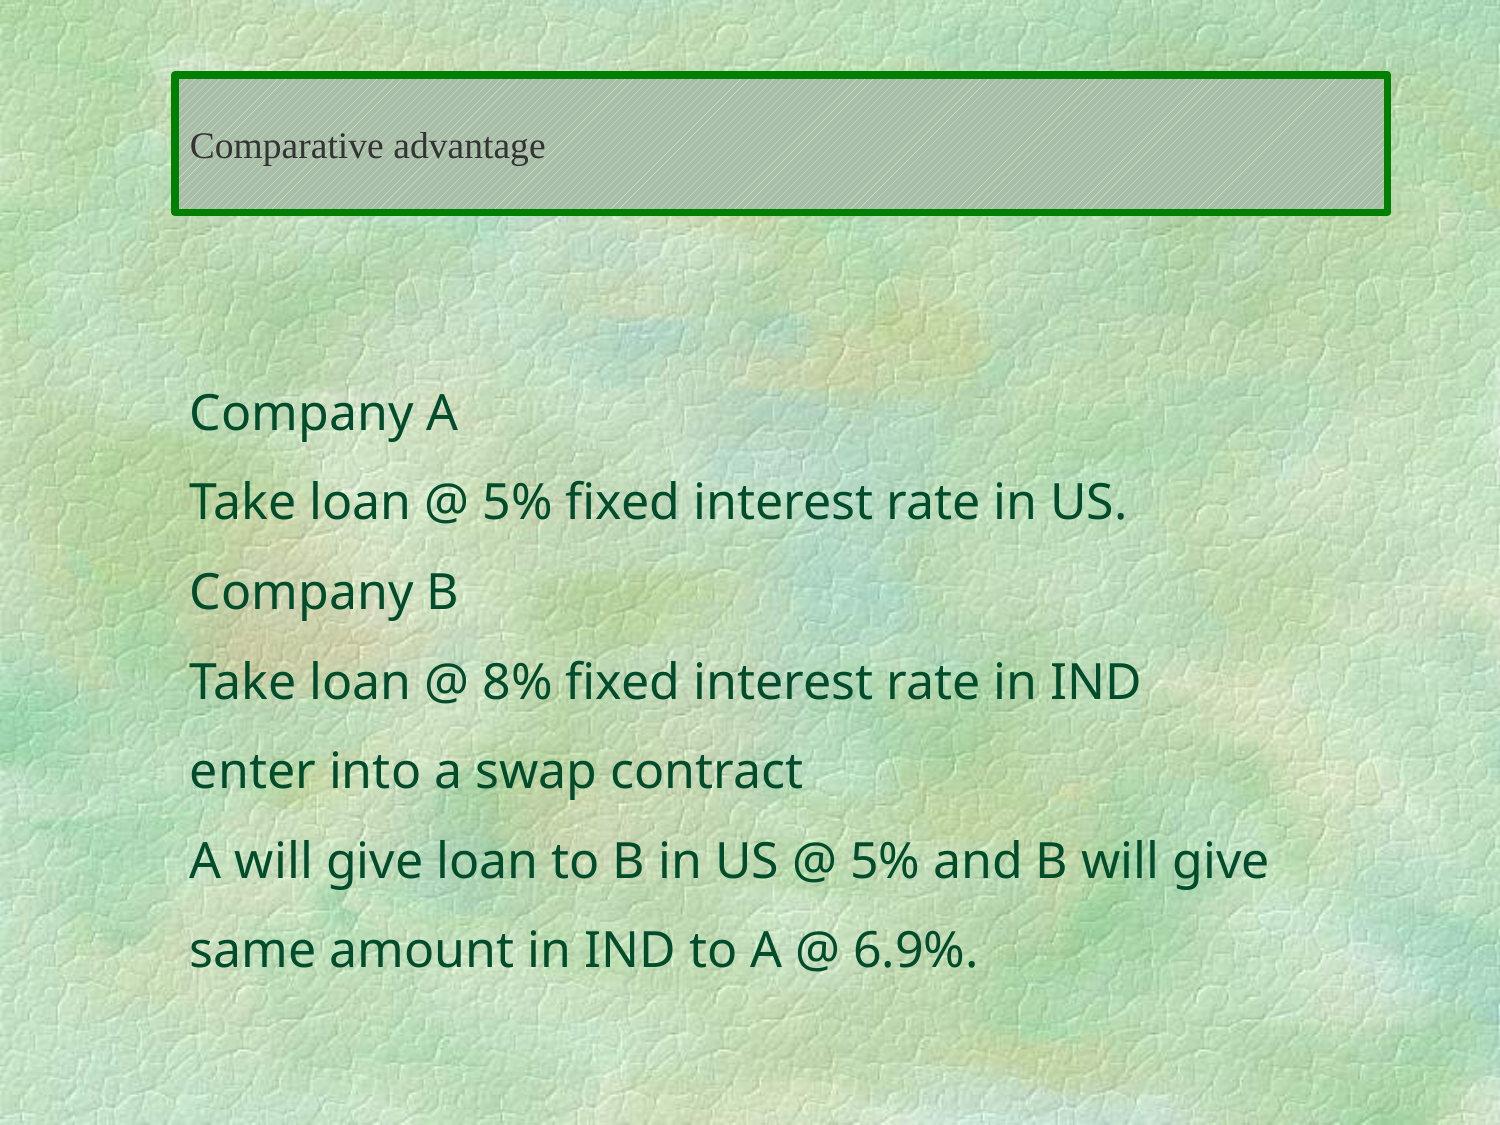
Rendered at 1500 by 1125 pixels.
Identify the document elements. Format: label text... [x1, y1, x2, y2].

text_box Comparative advantage [174, 74, 1388, 213]
title Company A Take loan @ 5% fixed interest rate in US. Company B Take loan @ 8% fixed interest rate in IND enter into a swap contract A will give loan to B in US @ 5% and B will give same amount in IND to A @ 6.9%. [174, 274, 1388, 1076]
picture [0, 0, 1500, 1125]
